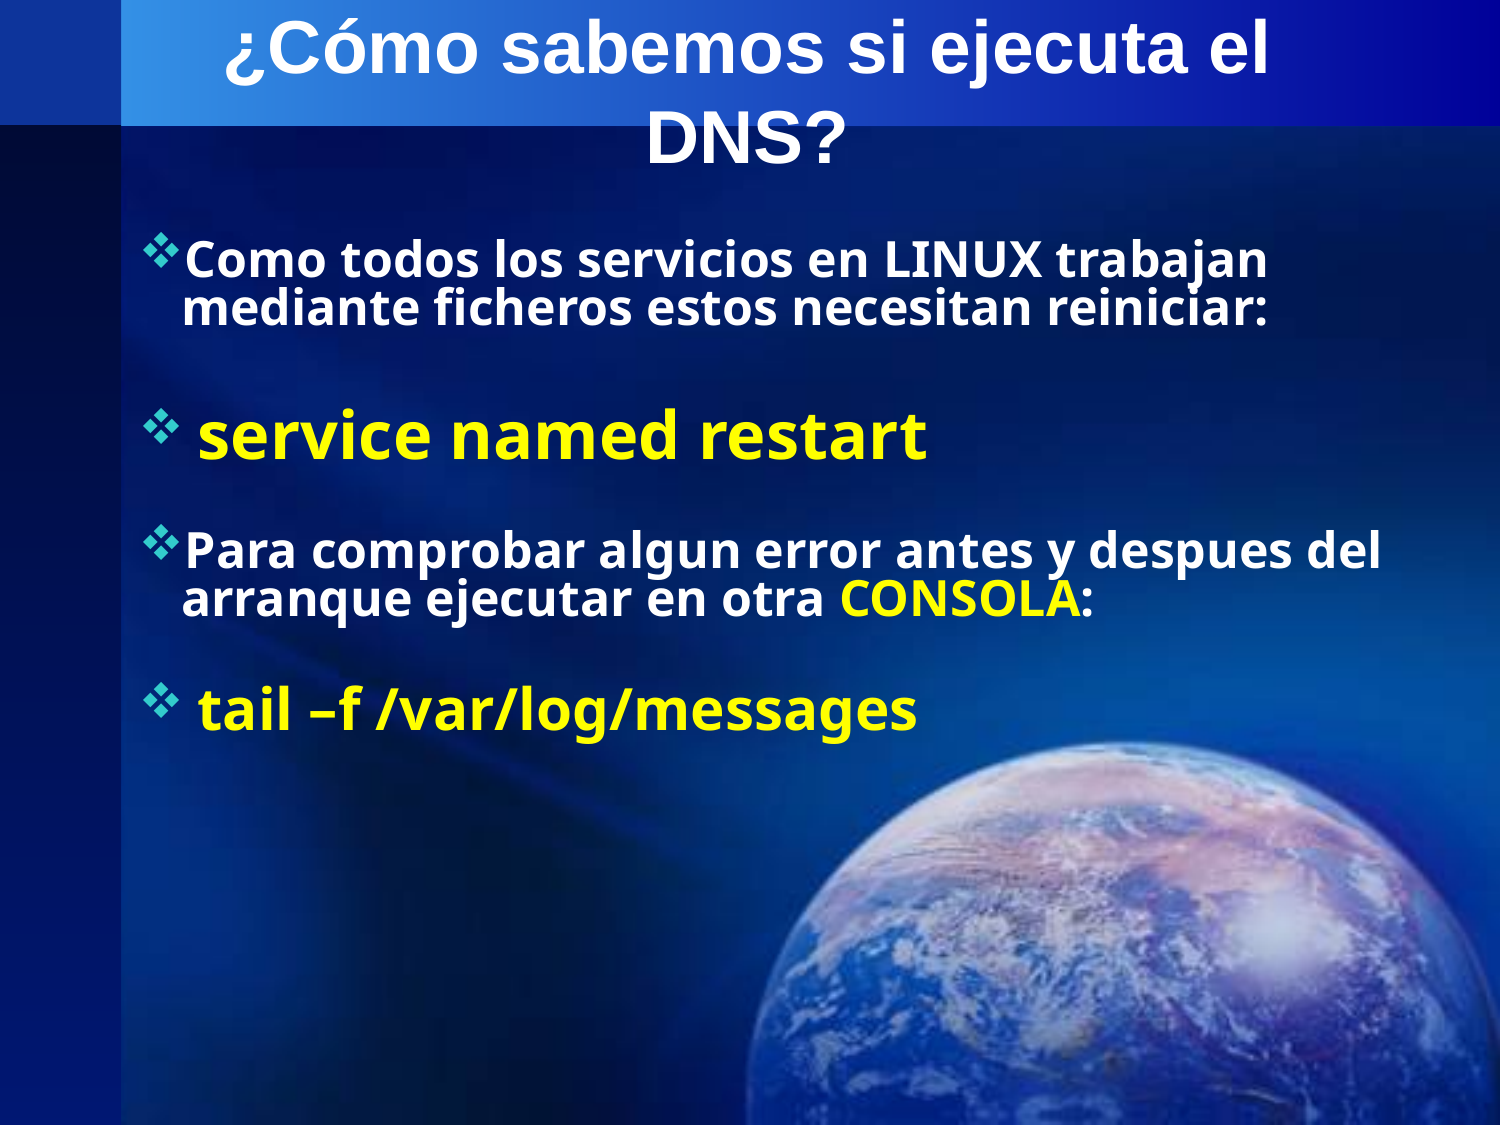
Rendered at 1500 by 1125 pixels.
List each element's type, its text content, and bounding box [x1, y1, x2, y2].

picture [121, 125, 1500, 1125]
list Como todos los servicios en LINUX trabajan mediante ficheros estos necesitan reiniciar: service named restart Para comprobar algun error antes y despues del arranque ejecutar en otra CONSOLA: tail –f /var/log/messages [123, 231, 1471, 1024]
title ¿Cómo sabemos si ejecuta el DNS? [128, 0, 1366, 180]
